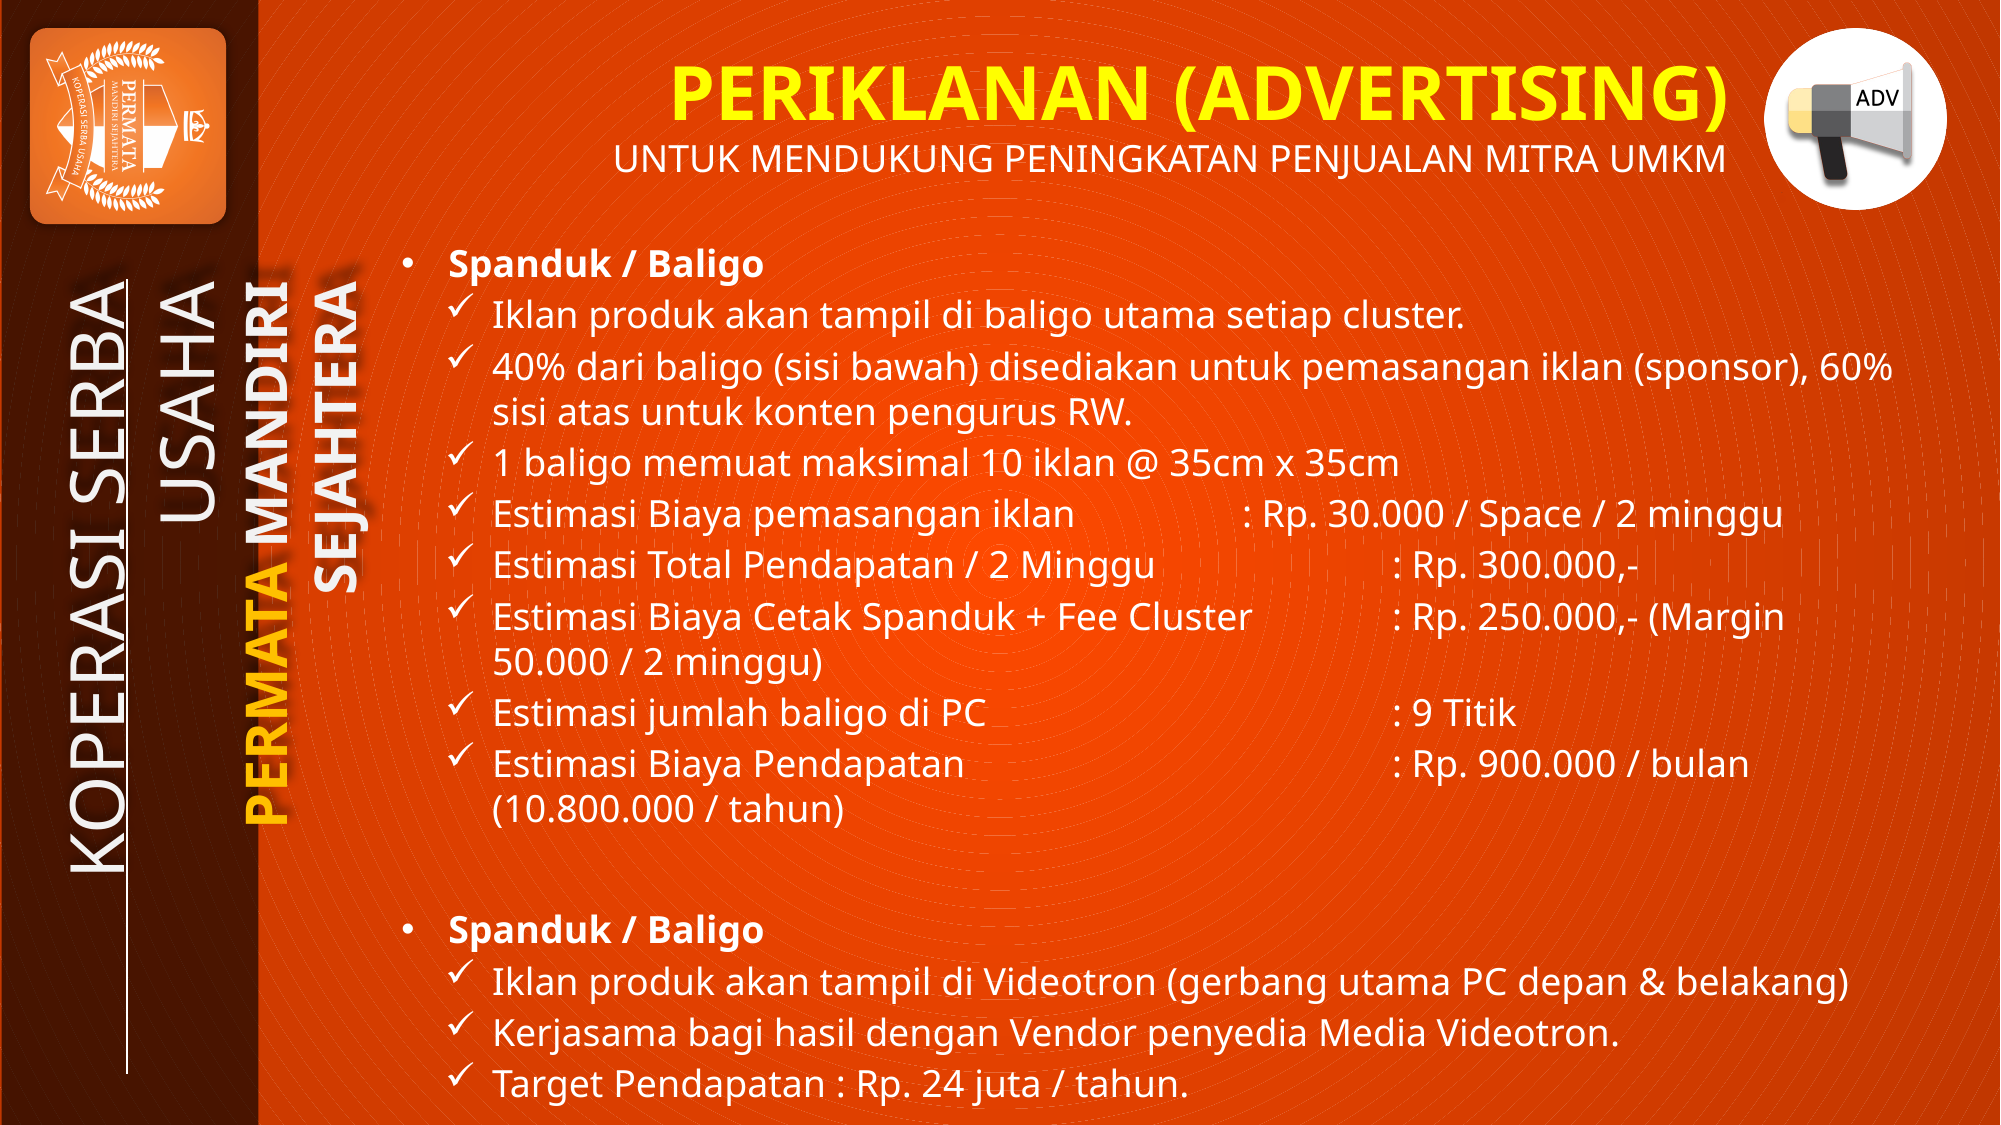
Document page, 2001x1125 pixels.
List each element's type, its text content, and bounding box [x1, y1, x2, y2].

picture [1764, 28, 1947, 210]
list UNTUK MENDUKUNG PENINGKATAN PENJUALAN MITRA UMKM [315, 139, 1729, 195]
list Spanduk / Baligo Iklan produk akan tampil di baligo utama setiap cluster. 40% dari baligo (sisi bawah) disediakan untuk pemasangan iklan (sponsor), 60% sisi atas untuk konten pengurus RW. 1 baligo memuat maksimal 10 iklan @ 35cm x 35cm Estimasi Biaya pemasangan iklan : Rp. 30.000 / Space / 2 minggu Estimasi Total Pendapatan / 2 Minggu : Rp. 300.000,- Estimasi Biaya Cetak Spanduk + Fee Cluster : Rp. 250.000,- (Margin 50.000 / 2 minggu) Estimasi jumlah baligo di PC : 9 Titik Estimasi Biaya Pendapatan : Rp. 900.000 / bulan (10.800.000 / tahun) Spanduk / Baligo Iklan produk akan tampil di Videotron (gerbang utama PC depan & belakang) Kerjasama bagi hasil dengan Vendor penyedia Media Videotron. Target Pendapatan : Rp. 24 juta / tahun. [325, 239, 1927, 1077]
title PERIKLANAN (ADVERTISING) [319, 48, 1730, 143]
picture [29, 28, 227, 225]
